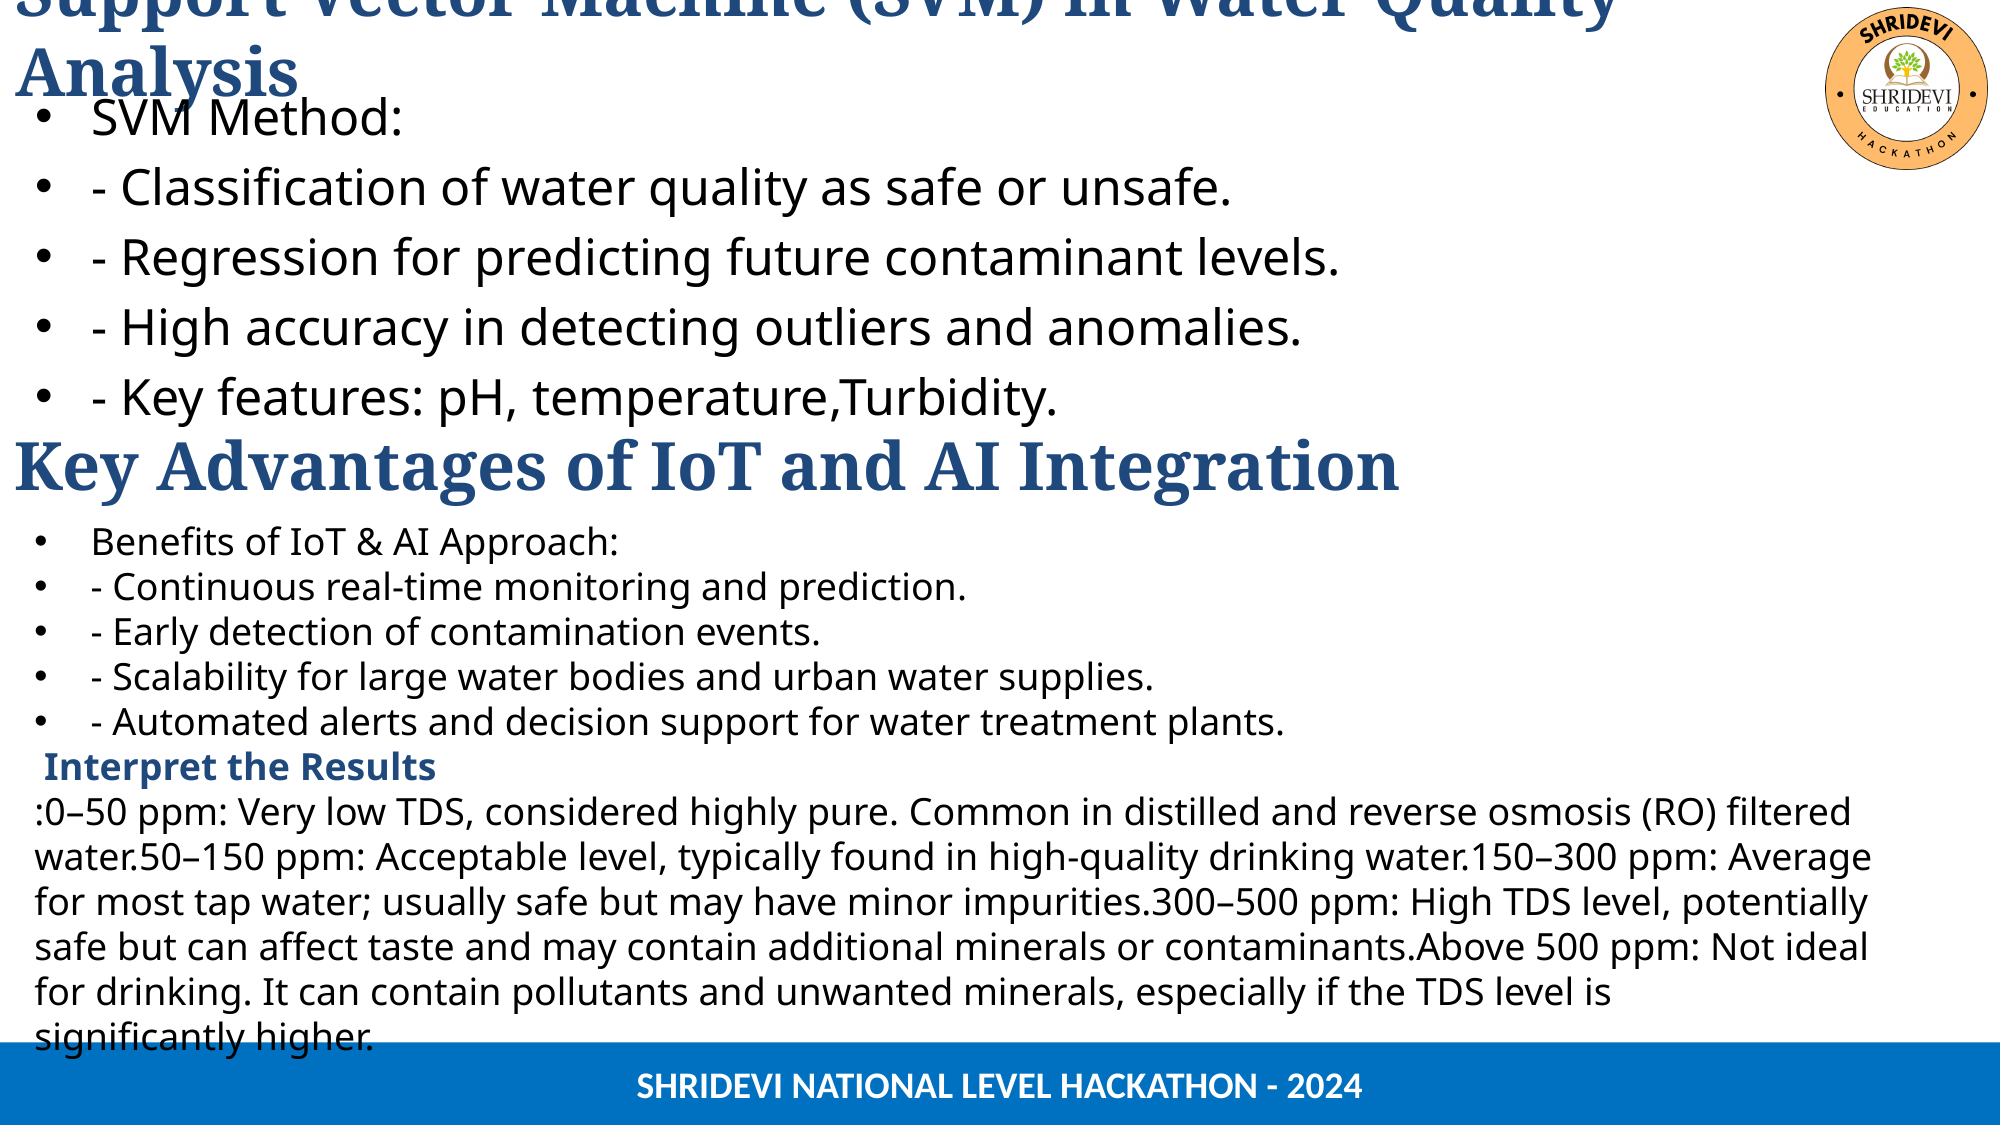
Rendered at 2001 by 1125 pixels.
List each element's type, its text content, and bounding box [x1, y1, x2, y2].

text_box Key Advantages of IoT and AI Integration [0, 416, 1950, 511]
picture [1825, 6, 1988, 170]
text_box SHRIDEVI NATIONAL LEVEL HACKATHON - 2024 [0, 1042, 2000, 1125]
text_box Benefits of IoT & AI Approach: - Continuous real-time monitoring and prediction. - Early detection of contamination events. - Scalability for large water bodies and urban water supplies. - Automated alerts and decision support for water treatment plants. Interpret the Results :0–50 ppm: Very low TDS, considered highly pure. Common in distilled and reverse osmosis (RO) filtered water.50–150 ppm: Acceptable level, typically found in high-quality drinking water.150–300 ppm: Average for most tap water; usually safe but may have minor impurities.300–500 ppm: High TDS level, potentially safe but can affect taste and may contain additional minerals or contaminants.Above 500 ppm: Not ideal for drinking. It can contain pollutants and unwanted minerals, especially if the TDS level is significantly higher. [19, 510, 1930, 1111]
list SVM Method: - Classification of water quality as safe or unsafe. - Regression for predicting future contaminant levels. - High accuracy in detecting outliers and anomalies. - Key features: pH, temperature,Turbidity. [19, 77, 1970, 521]
title Support Vector Machine (SVM) in Water Quality Analysis [0, 0, 1801, 124]
